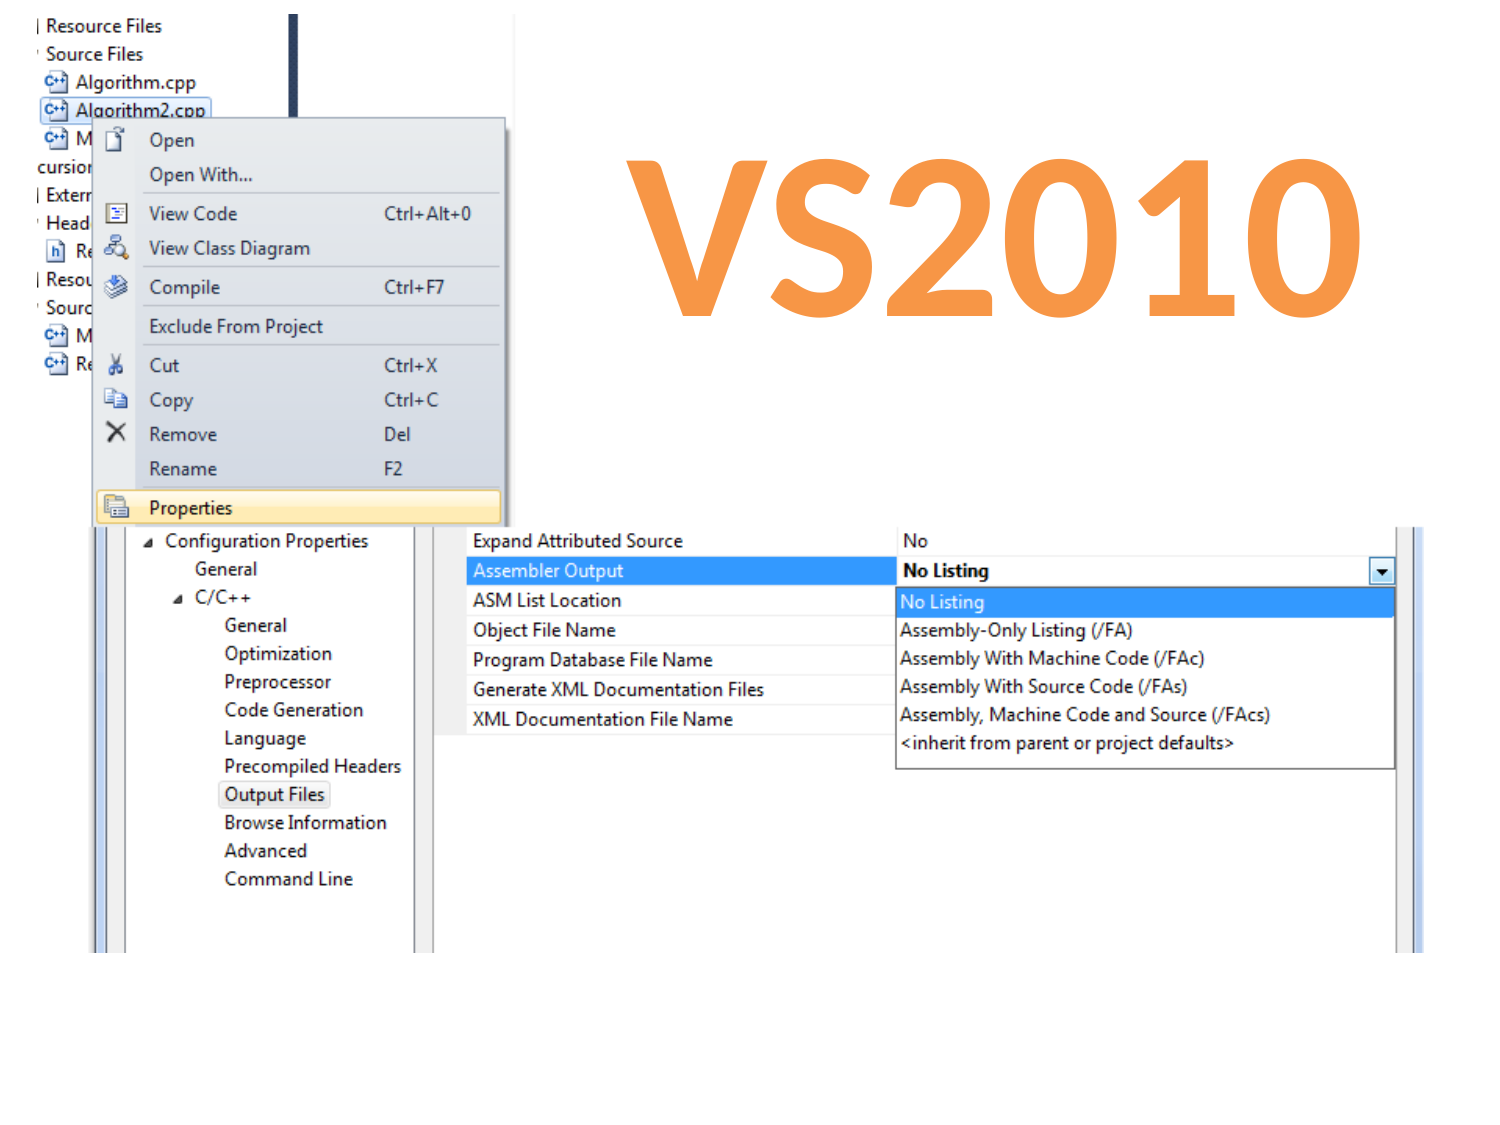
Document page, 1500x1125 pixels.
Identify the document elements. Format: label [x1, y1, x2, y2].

picture [37, 14, 1424, 953]
